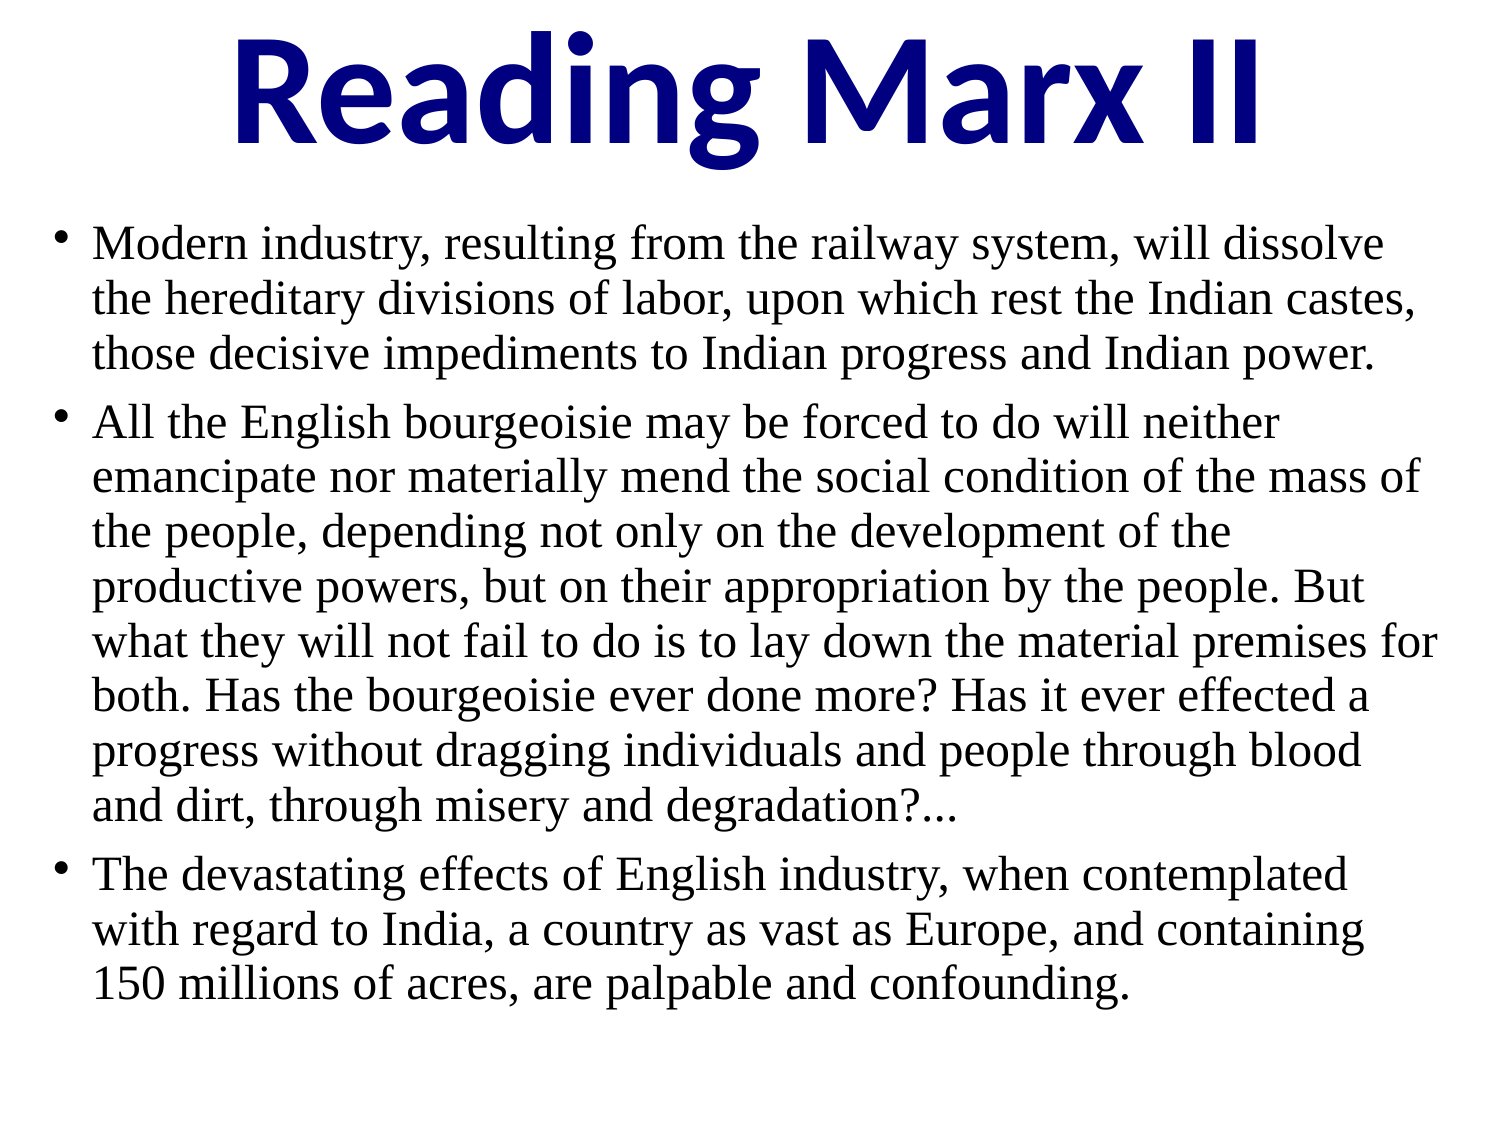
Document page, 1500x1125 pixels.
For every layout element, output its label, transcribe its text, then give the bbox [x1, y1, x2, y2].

title Reading Marx II [44, 0, 1453, 207]
list Modern industry, resulting from the railway system, will dissolve the hereditary divisions of labor, upon which rest the Indian castes, those decisive impediments to Indian progress and Indian power. All the English bourgeoisie may be forced to do will neither emancipate nor materially mend the social condition of the mass of the people, depending not only on the development of the productive powers, but on their appropriation by the people. But what they will not fail to do is to lay down the material premises for both. Has the bourgeoisie ever done more? Has it ever effected a progress without dragging individuals and people through blood and dirt, through misery and degradation?... The devastating effects of English industry, when contemplated with regard to India, a country as vast as Europe, and containing 150 millions of acres, are palpable and confounding. [44, 207, 1453, 1070]
